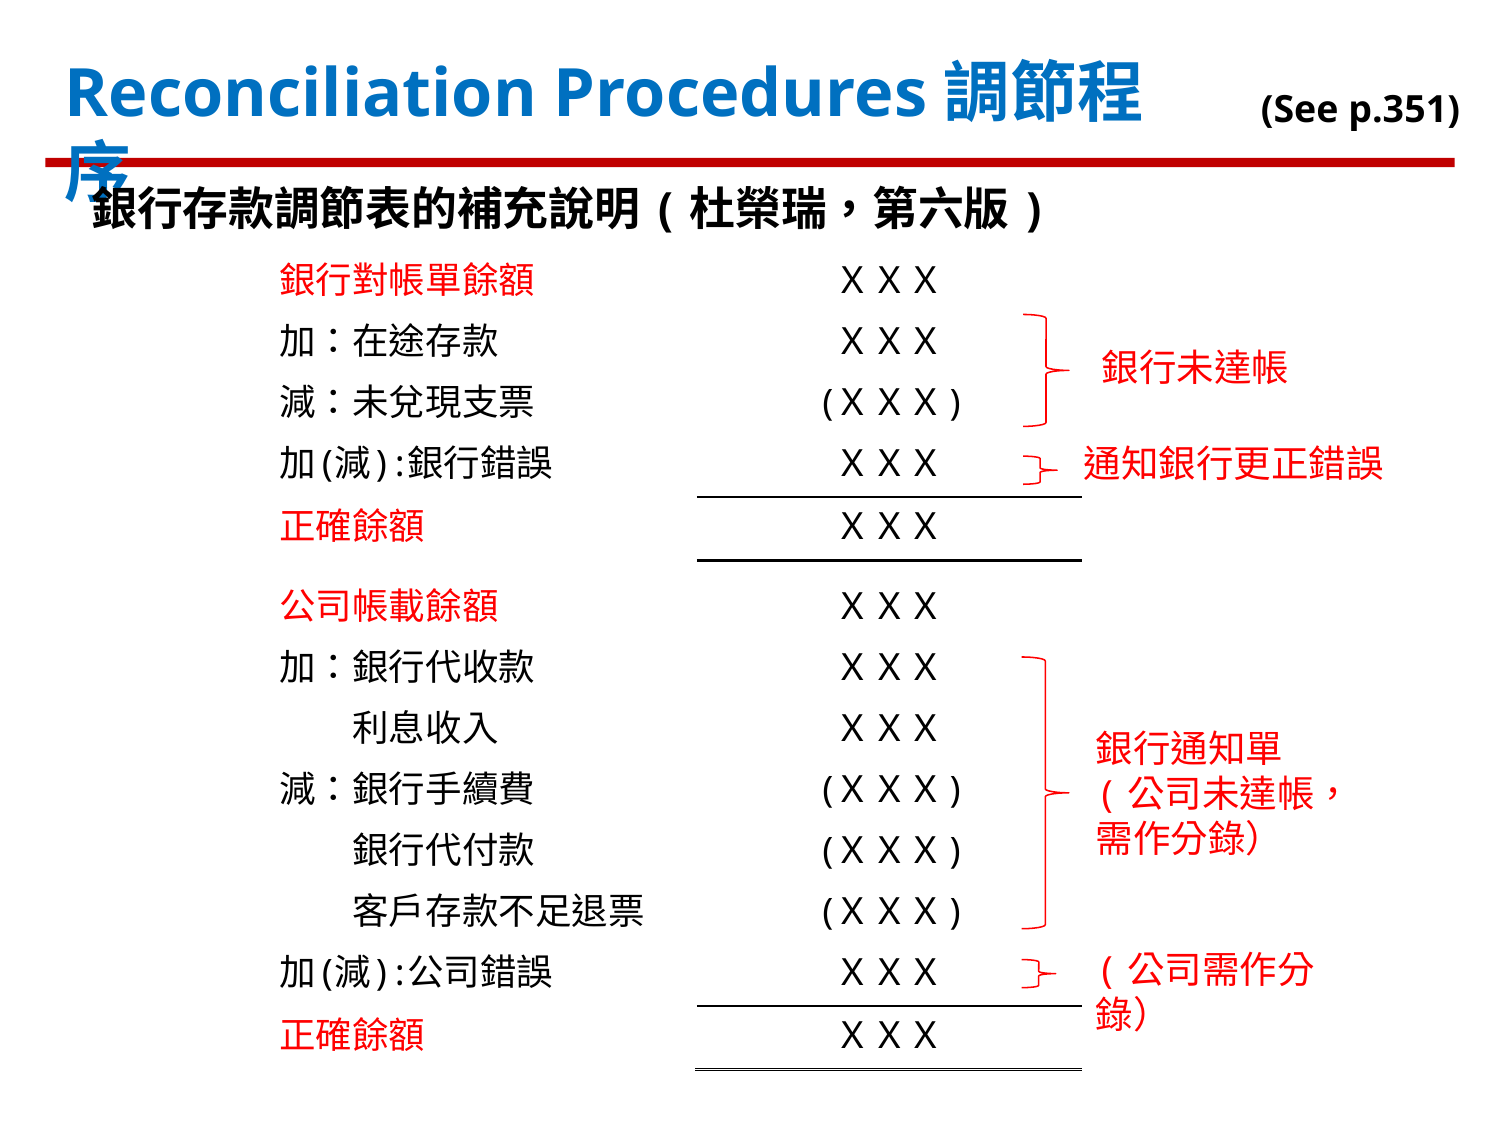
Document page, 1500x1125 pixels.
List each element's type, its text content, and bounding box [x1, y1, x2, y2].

text_box 銀行存款調節表的補充說明(杜榮瑞，第六版) [76, 172, 1069, 243]
text_box 通知銀行更正錯誤 [1143, 432, 1412, 493]
text_box Reconciliation Procedures調節程序 [50, 42, 1185, 218]
text_box 銀行未達帳 [1143, 336, 1371, 397]
text_box 銀行通知單 (公司未達帳，需作分錄） [1143, 718, 1365, 868]
text_box (公司需作分錄） [1143, 938, 1365, 1044]
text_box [264, 236, 1138, 1125]
text_box (See p.351) [1246, 78, 1483, 138]
